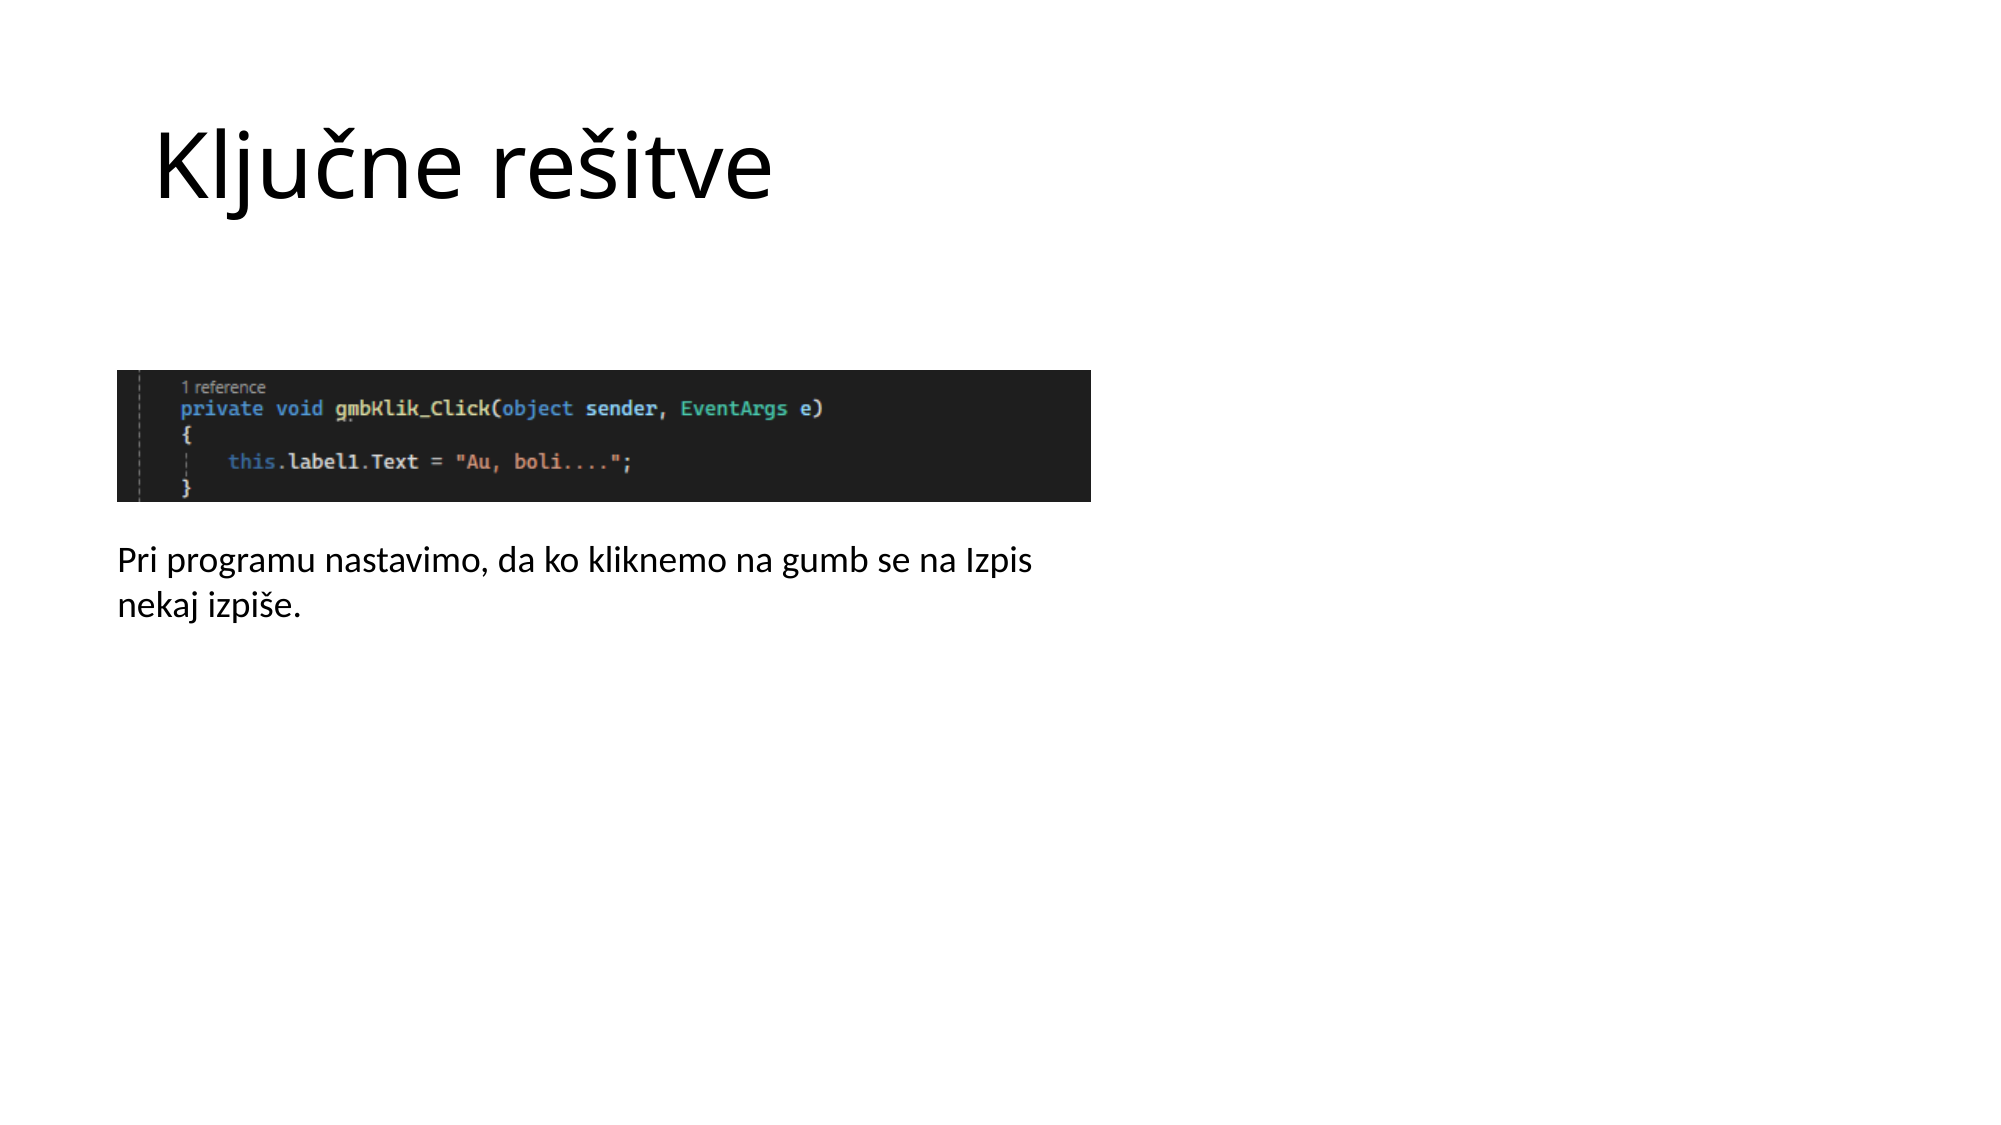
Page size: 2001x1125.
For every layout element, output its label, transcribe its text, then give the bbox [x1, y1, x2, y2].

text_box Pri programu nastavimo, da ko kliknemo na gumb se na Izpis nekaj izpiše. [102, 527, 1076, 632]
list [117, 370, 1091, 503]
title Ključne rešitve [137, 59, 1863, 278]
